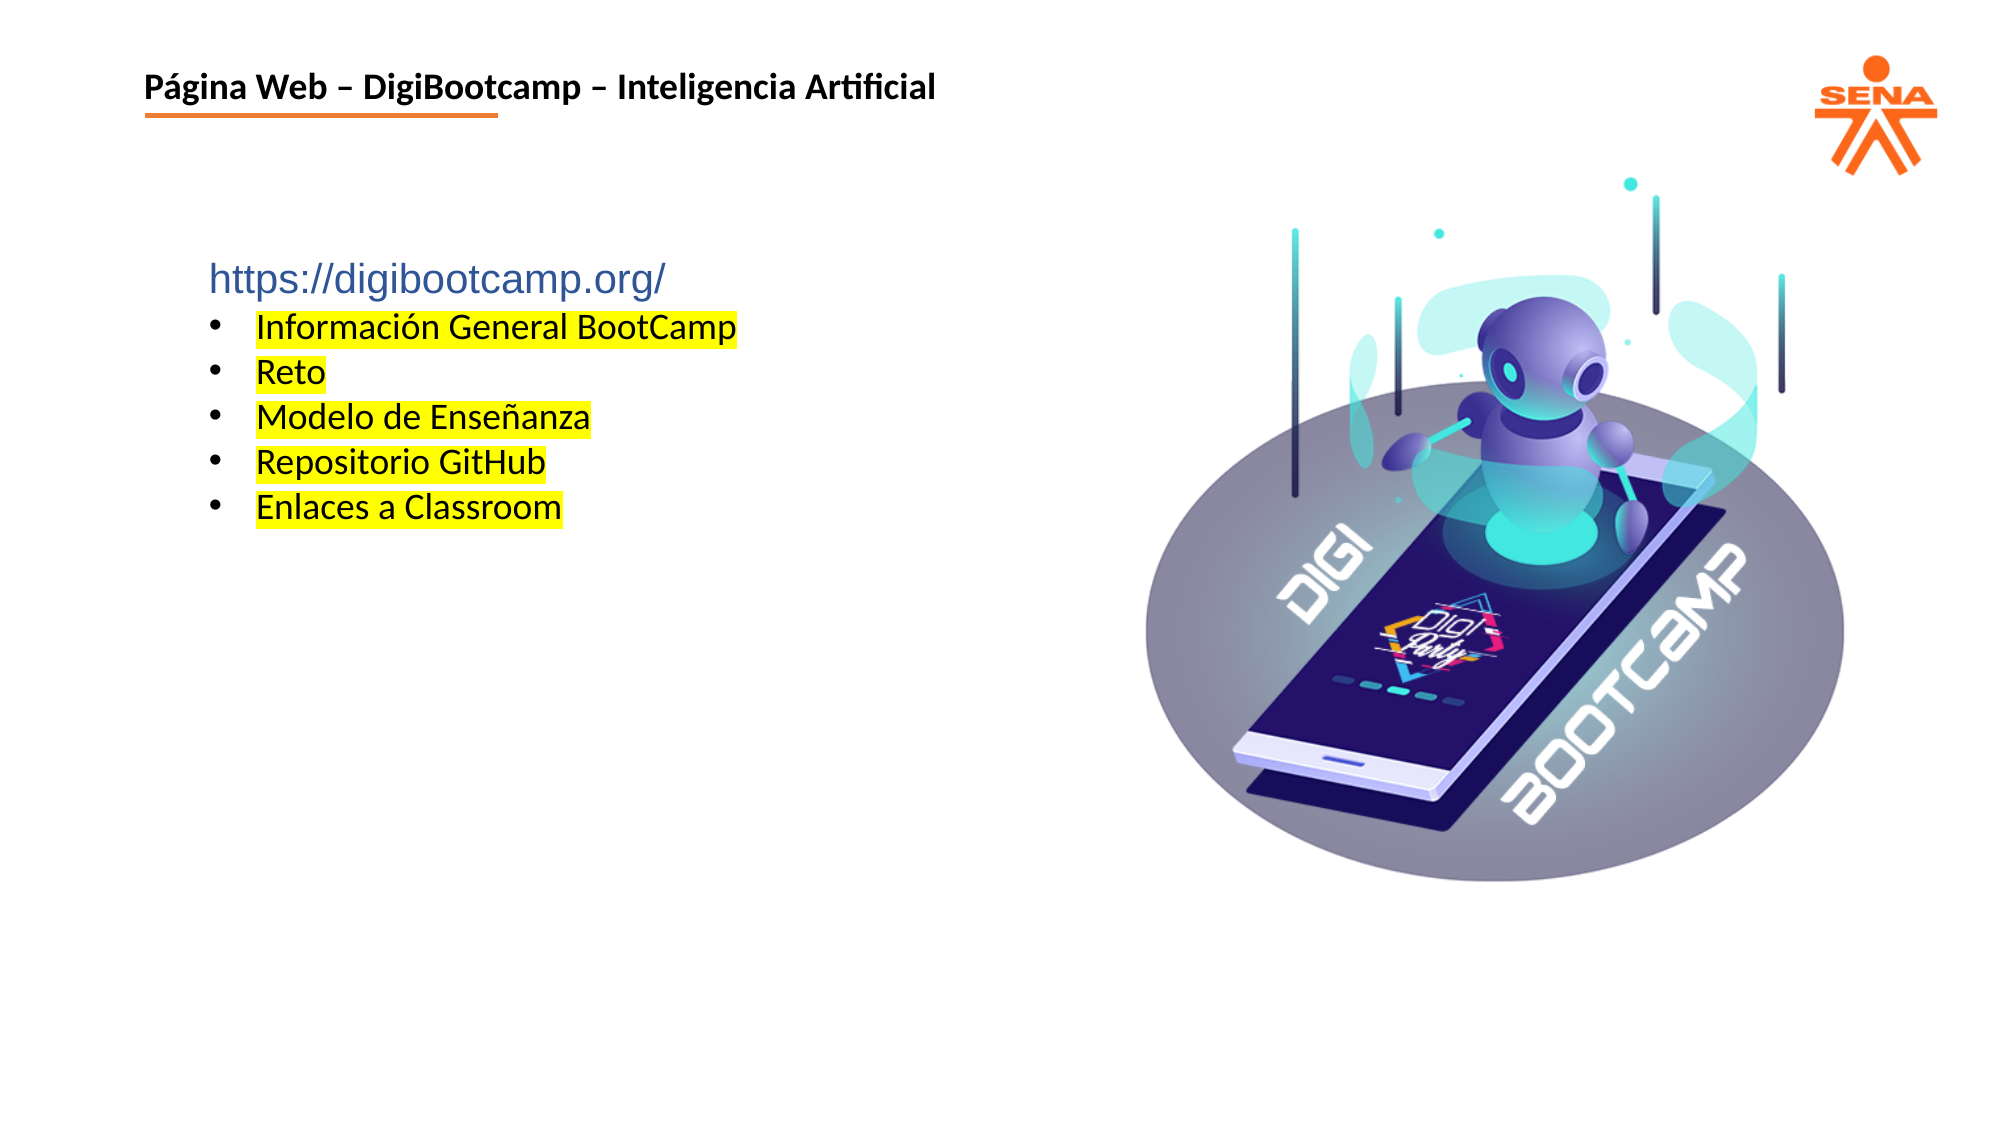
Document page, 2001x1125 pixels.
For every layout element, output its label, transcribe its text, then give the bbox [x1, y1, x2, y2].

text_box Página Web – DigiBootcamp – Inteligencia Artificial [129, 54, 1297, 115]
picture [1072, 0, 2000, 950]
text_box https://digibootcamp.org/ Información General BootCamp Reto Modelo de Enseñanza Repositorio GitHub Enlaces a Classroom [194, 244, 1067, 670]
